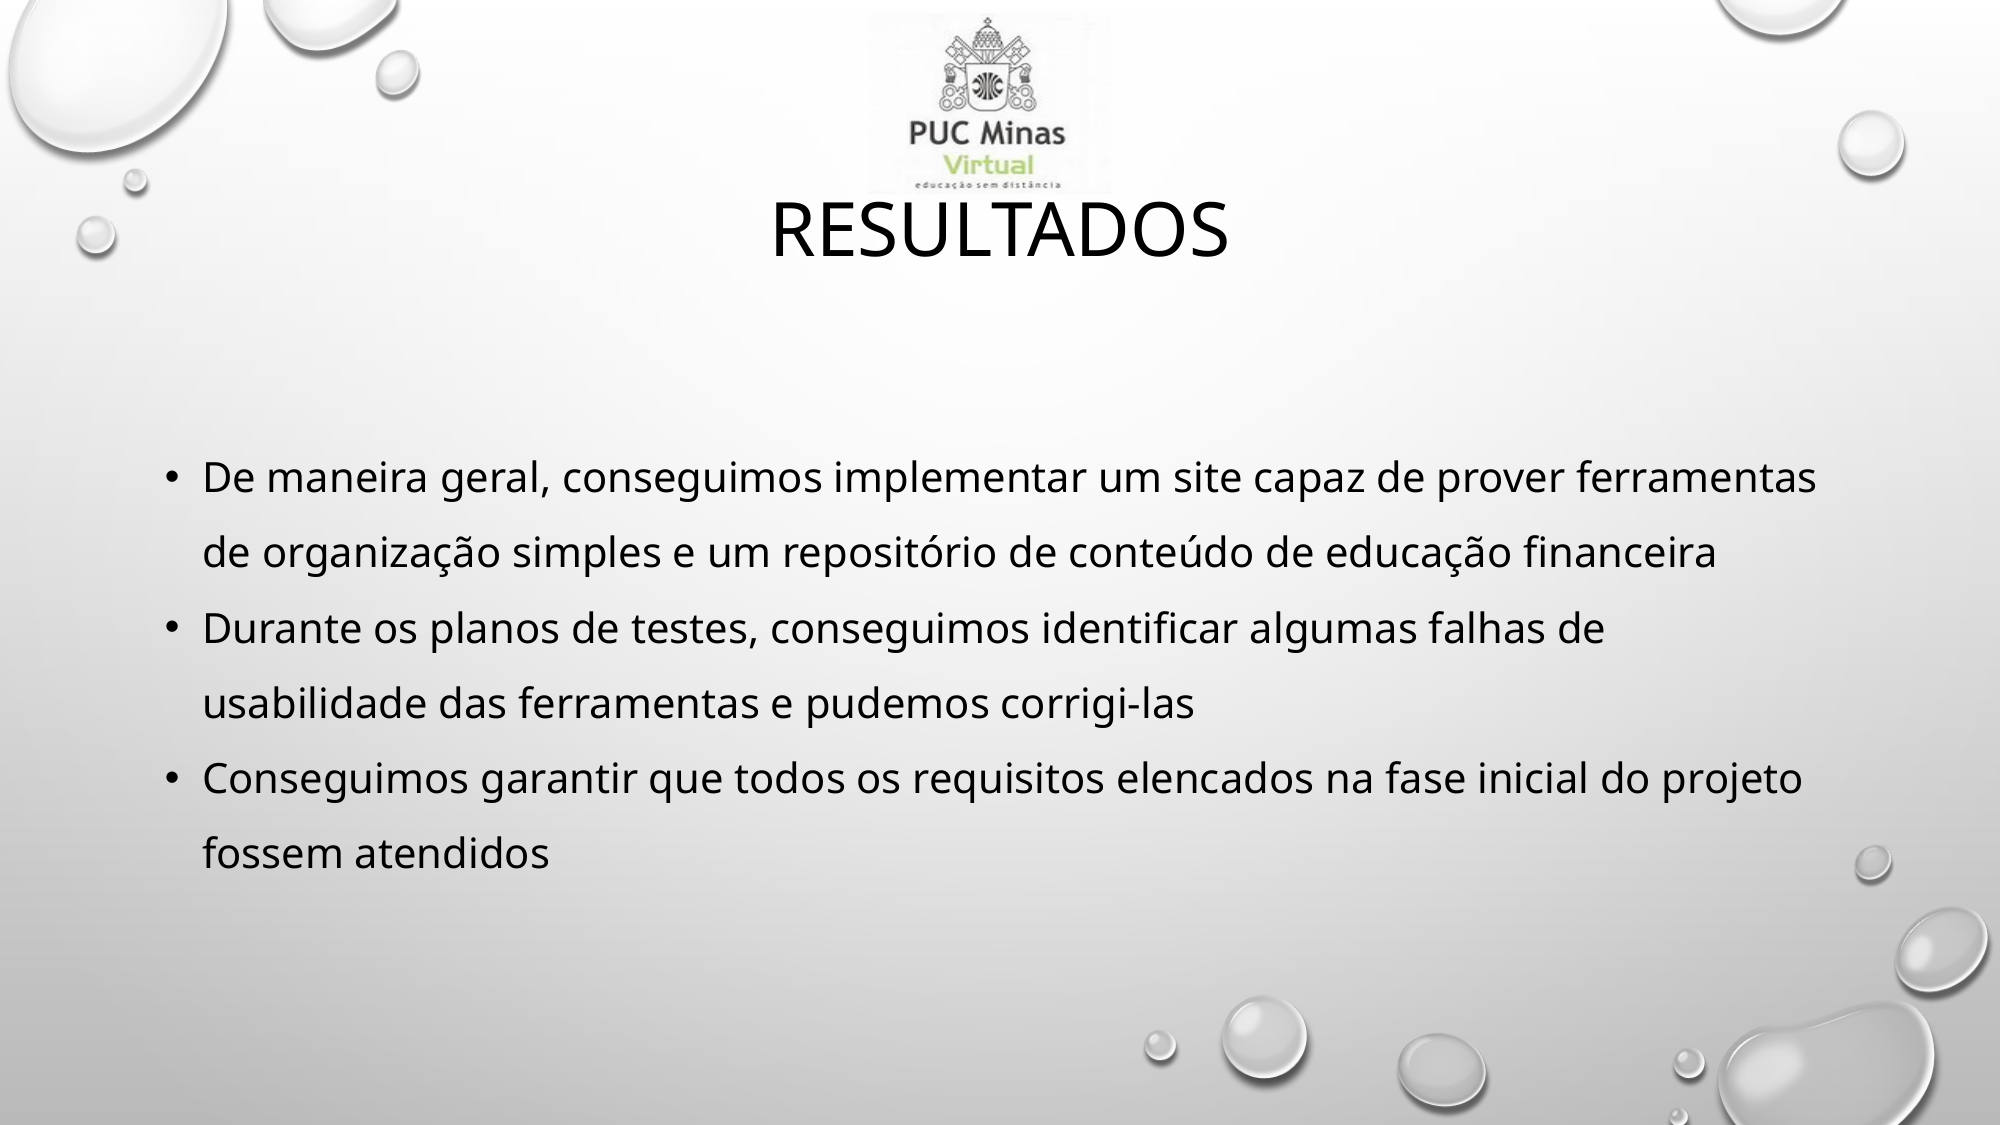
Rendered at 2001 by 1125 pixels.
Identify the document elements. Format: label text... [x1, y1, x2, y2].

picture [0, 0, 2000, 1125]
title RESULTADOS [149, 101, 1850, 364]
list De maneira geral, conseguimos implementar um site capaz de prover ferramentas de organização simples e um repositório de conteúdo de educação financeira Durante os planos de testes, conseguimos identificar algumas falhas de usabilidade das ferramentas e pudemos corrigi-las Conseguimos garantir que todos os requisitos elencados na fase inicial do projeto fossem atendidos [149, 418, 1850, 981]
